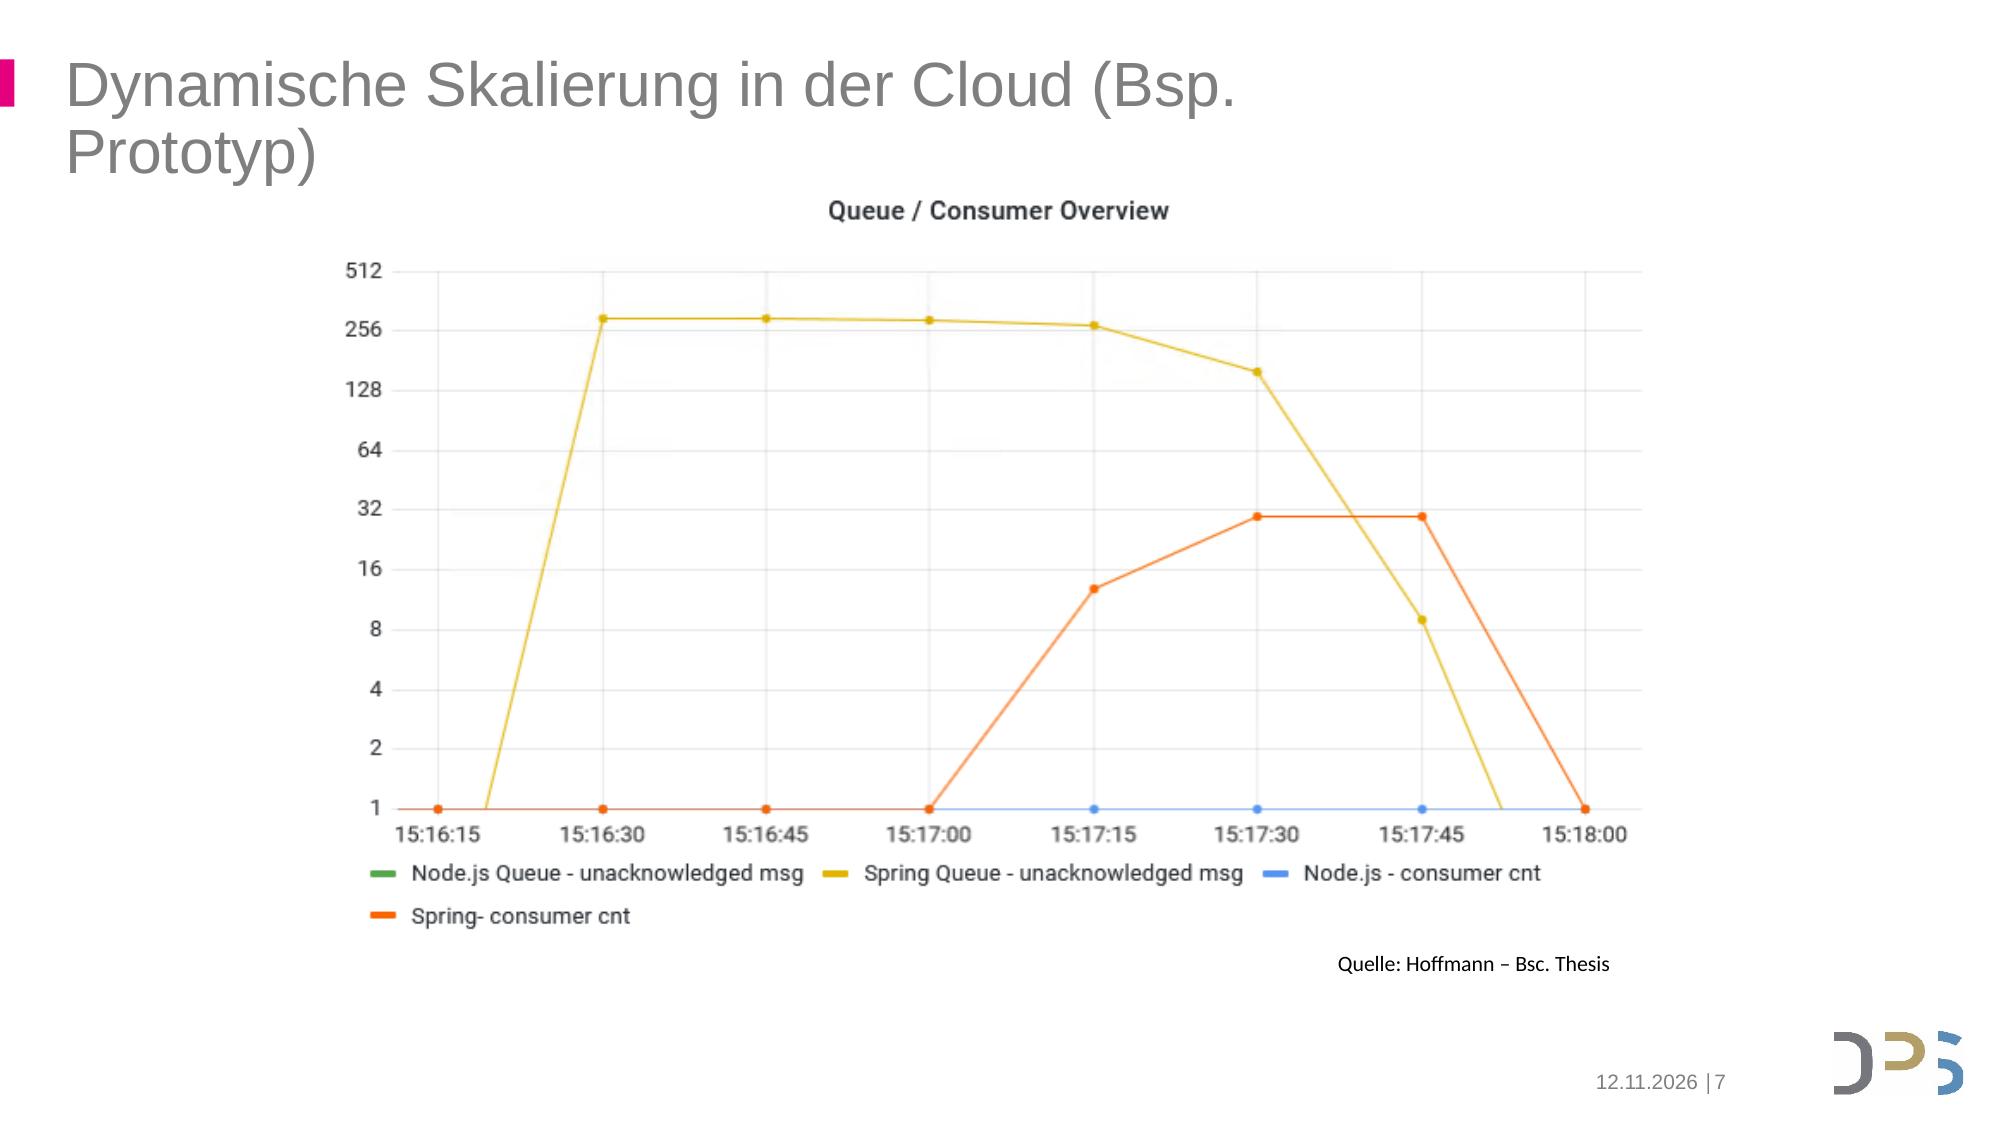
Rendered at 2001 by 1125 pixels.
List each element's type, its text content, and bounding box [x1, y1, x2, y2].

slide_number 7 [1714, 1066, 1771, 1097]
picture [331, 182, 1669, 943]
picture [1834, 1031, 1964, 1095]
title Dynamische Skalierung in der Cloud (Bsp. Prototyp) [35, 52, 1384, 115]
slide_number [1552, 1067, 1698, 1097]
text_box Quelle: Hoffmann – Bsc. Thesis [1184, 943, 1626, 984]
